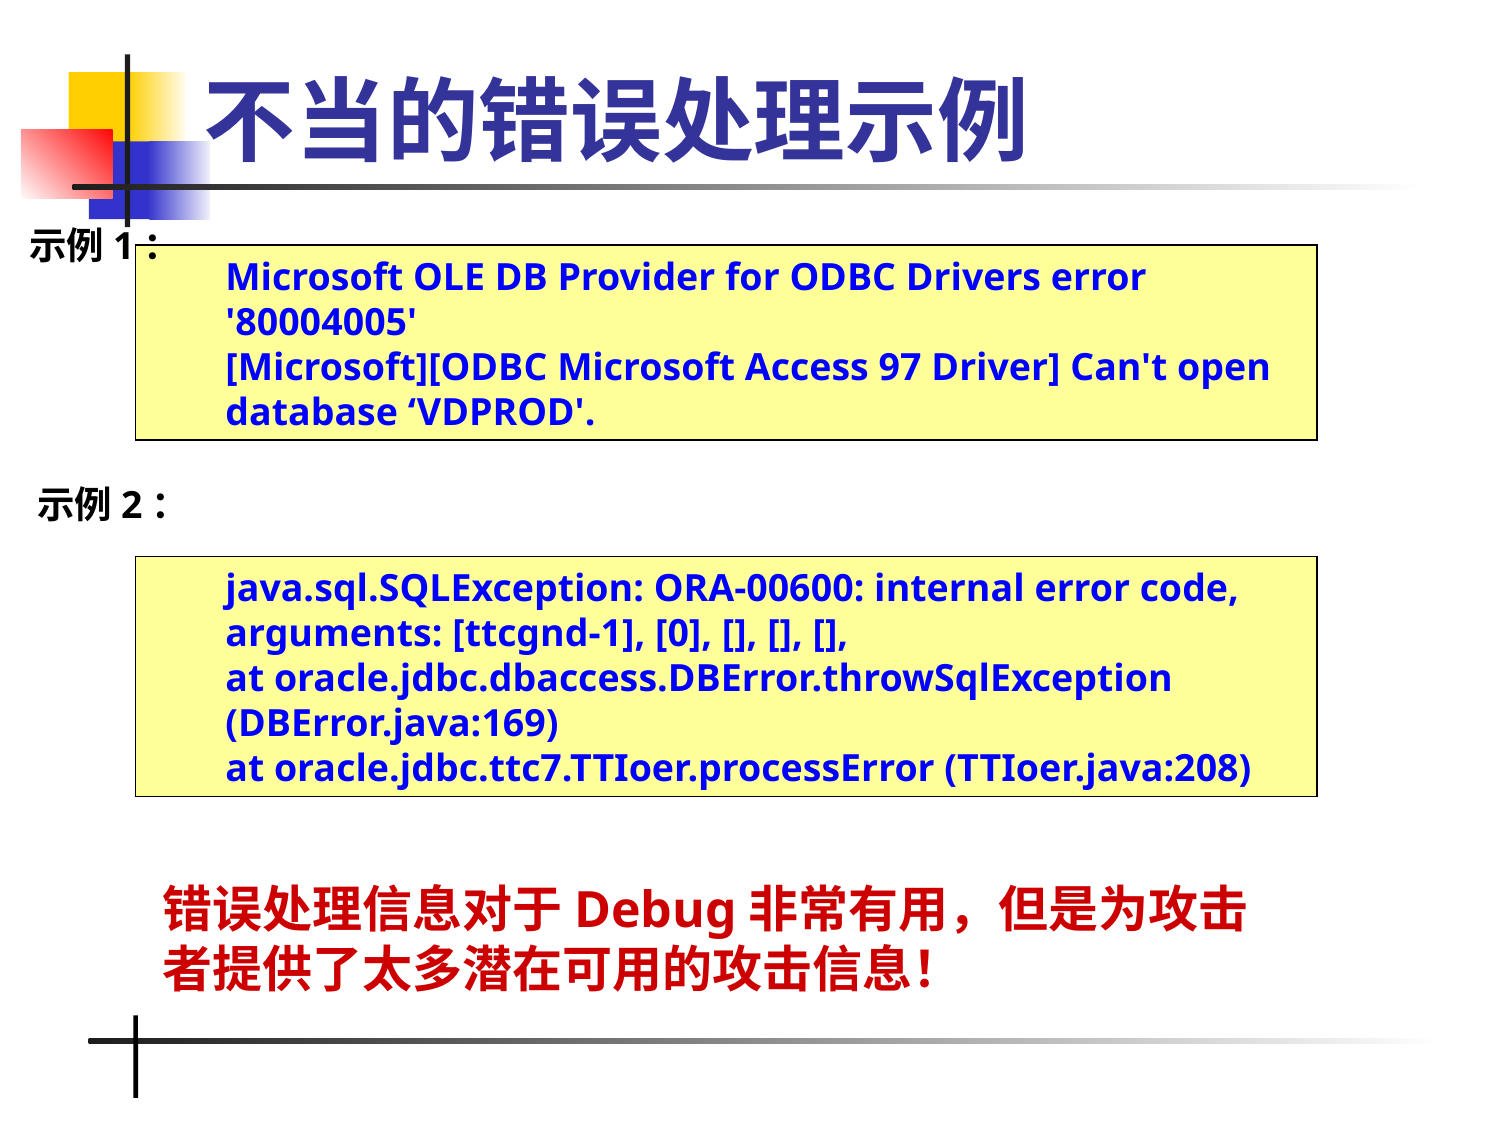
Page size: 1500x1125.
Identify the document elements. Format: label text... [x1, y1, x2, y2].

text_box 示例2： [22, 472, 204, 534]
text_box 示例1： [14, 214, 196, 275]
text_box 错误处理信息对于Debug非常有用，但是为攻击者提供了太多潜在可用的攻击信息！ [147, 869, 1282, 1005]
text_box Microsoft OLE DB Provider for ODBC Drivers error '80004005' [Microsoft][ODBC Microsoft Access 97 Driver] Can't open database ‘VDPROD'. [135, 245, 1317, 440]
title 不当的错误处理示例 [188, 23, 1468, 181]
text_box java.sql.SQLException: ORA-00600: internal error code, arguments: [ttcgnd-1], [0], [], [], [], at oracle.jdbc.dbaccess.DBError.throwSqlException (DBError.java:169) at oracle.jdbc.ttc7.TTIoer.processError (TTIoer.java:208) [135, 556, 1317, 797]
